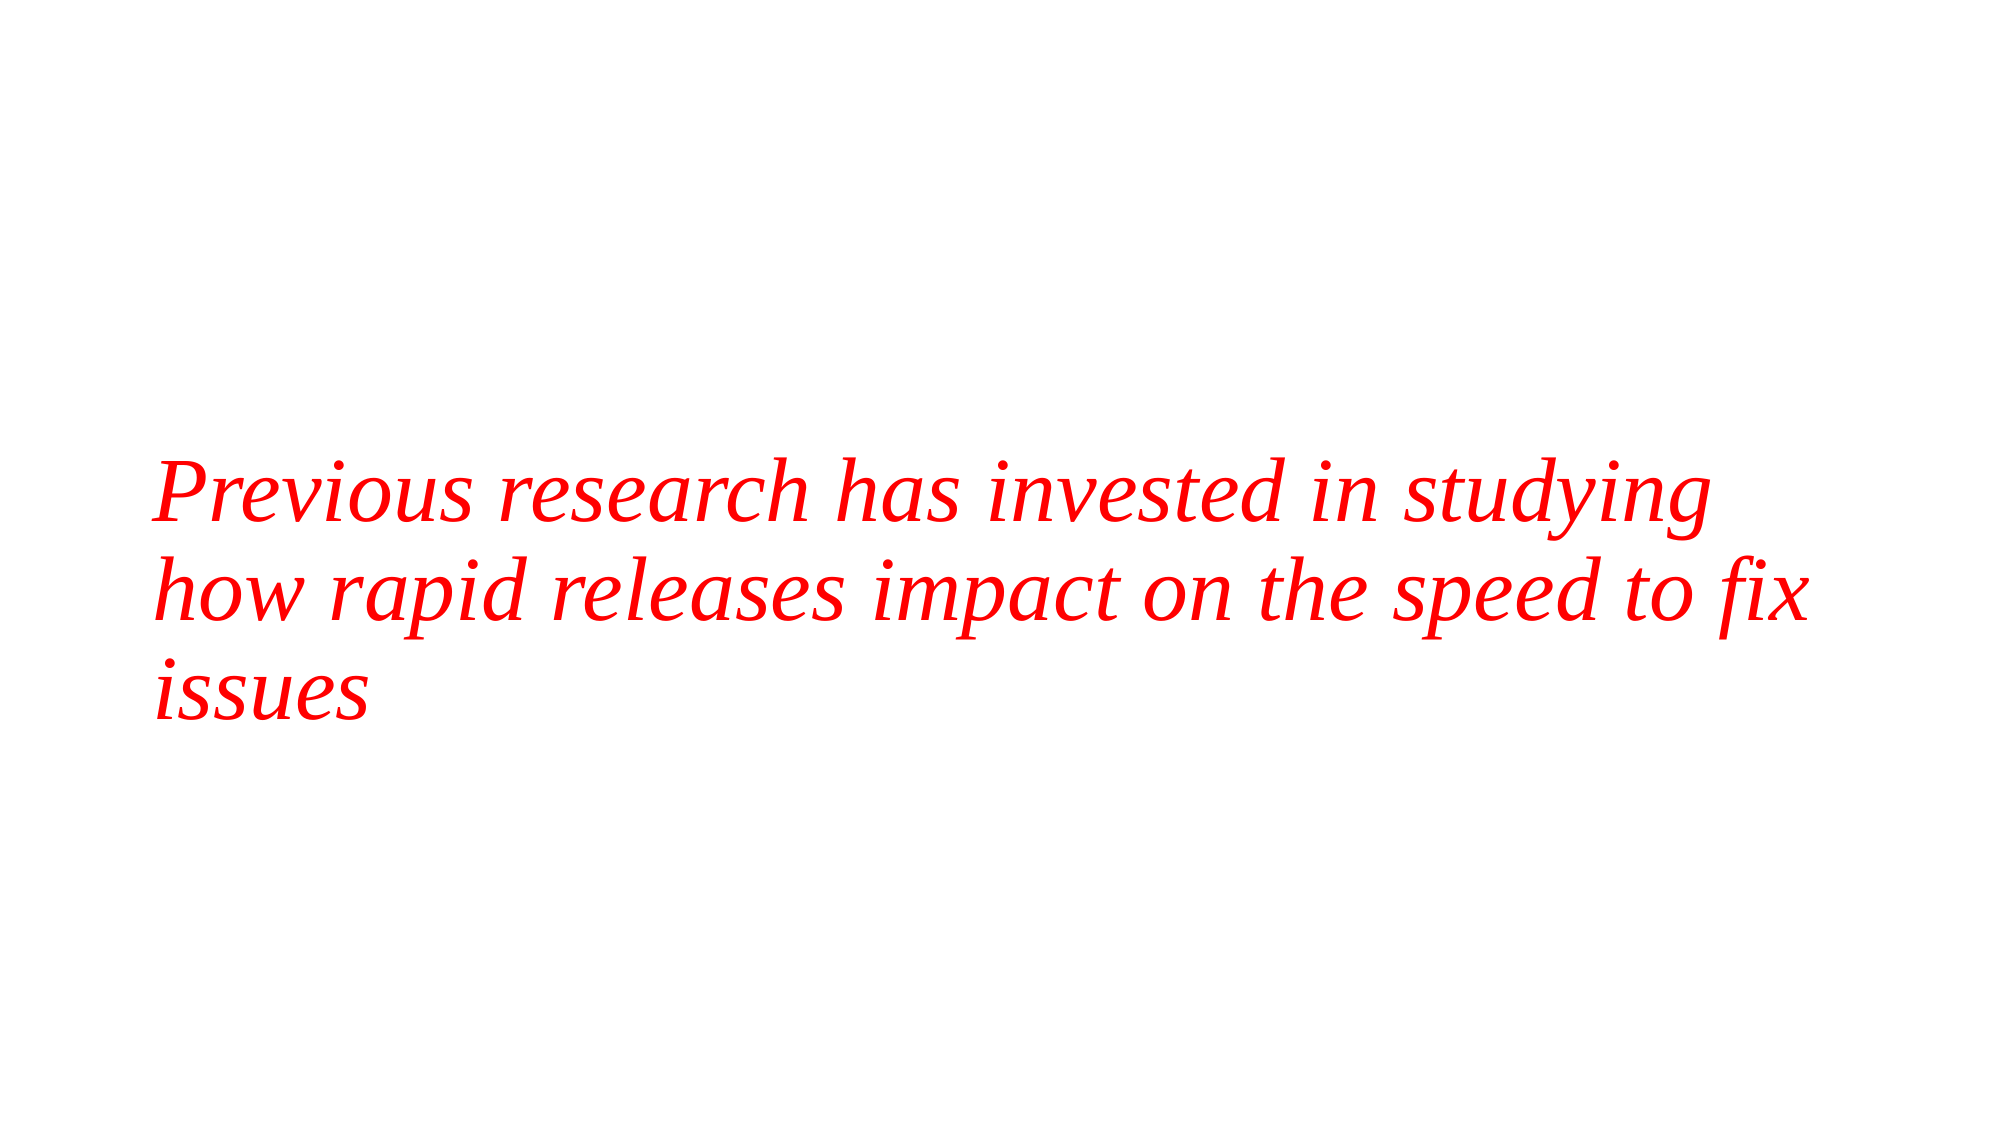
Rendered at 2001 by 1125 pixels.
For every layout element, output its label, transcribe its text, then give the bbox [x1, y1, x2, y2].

title Previous research has invested in studying how rapid releases impact on the speed to fix issues [137, 432, 1863, 749]
